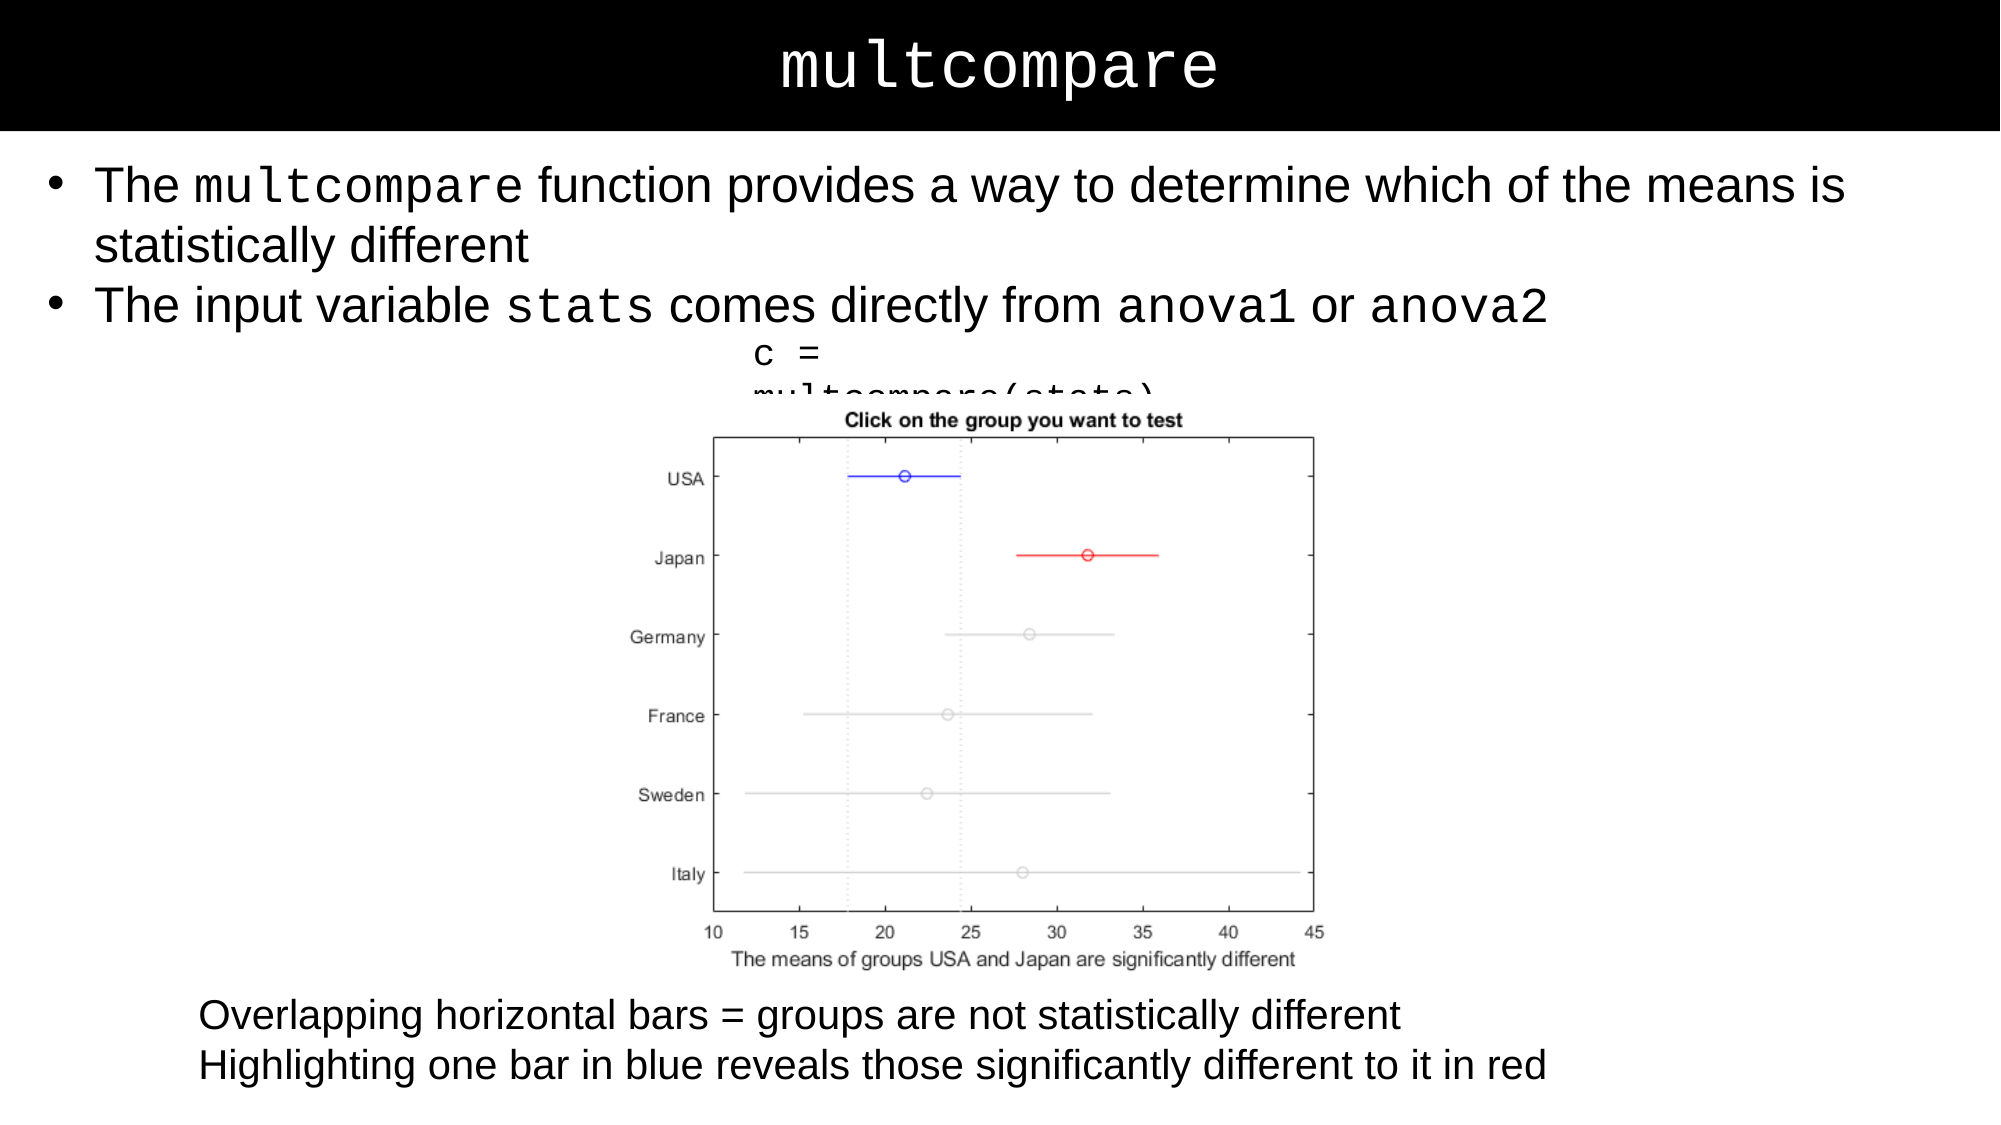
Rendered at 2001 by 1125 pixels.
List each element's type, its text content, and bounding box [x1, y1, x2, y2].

text_box c = multcompare(stats) [738, 320, 1262, 394]
text_box Overlapping horizontal bars = groups are not statistically different Highlighting one bar in blue reveals those significantly different to it in red [183, 980, 1574, 1096]
picture [612, 394, 1388, 976]
title multcompare [0, 0, 2000, 132]
text_box The multcompare function provides a way to determine which of the means is statistically different The input variable stats comes directly from anova1 or anova2 [32, 144, 1968, 400]
